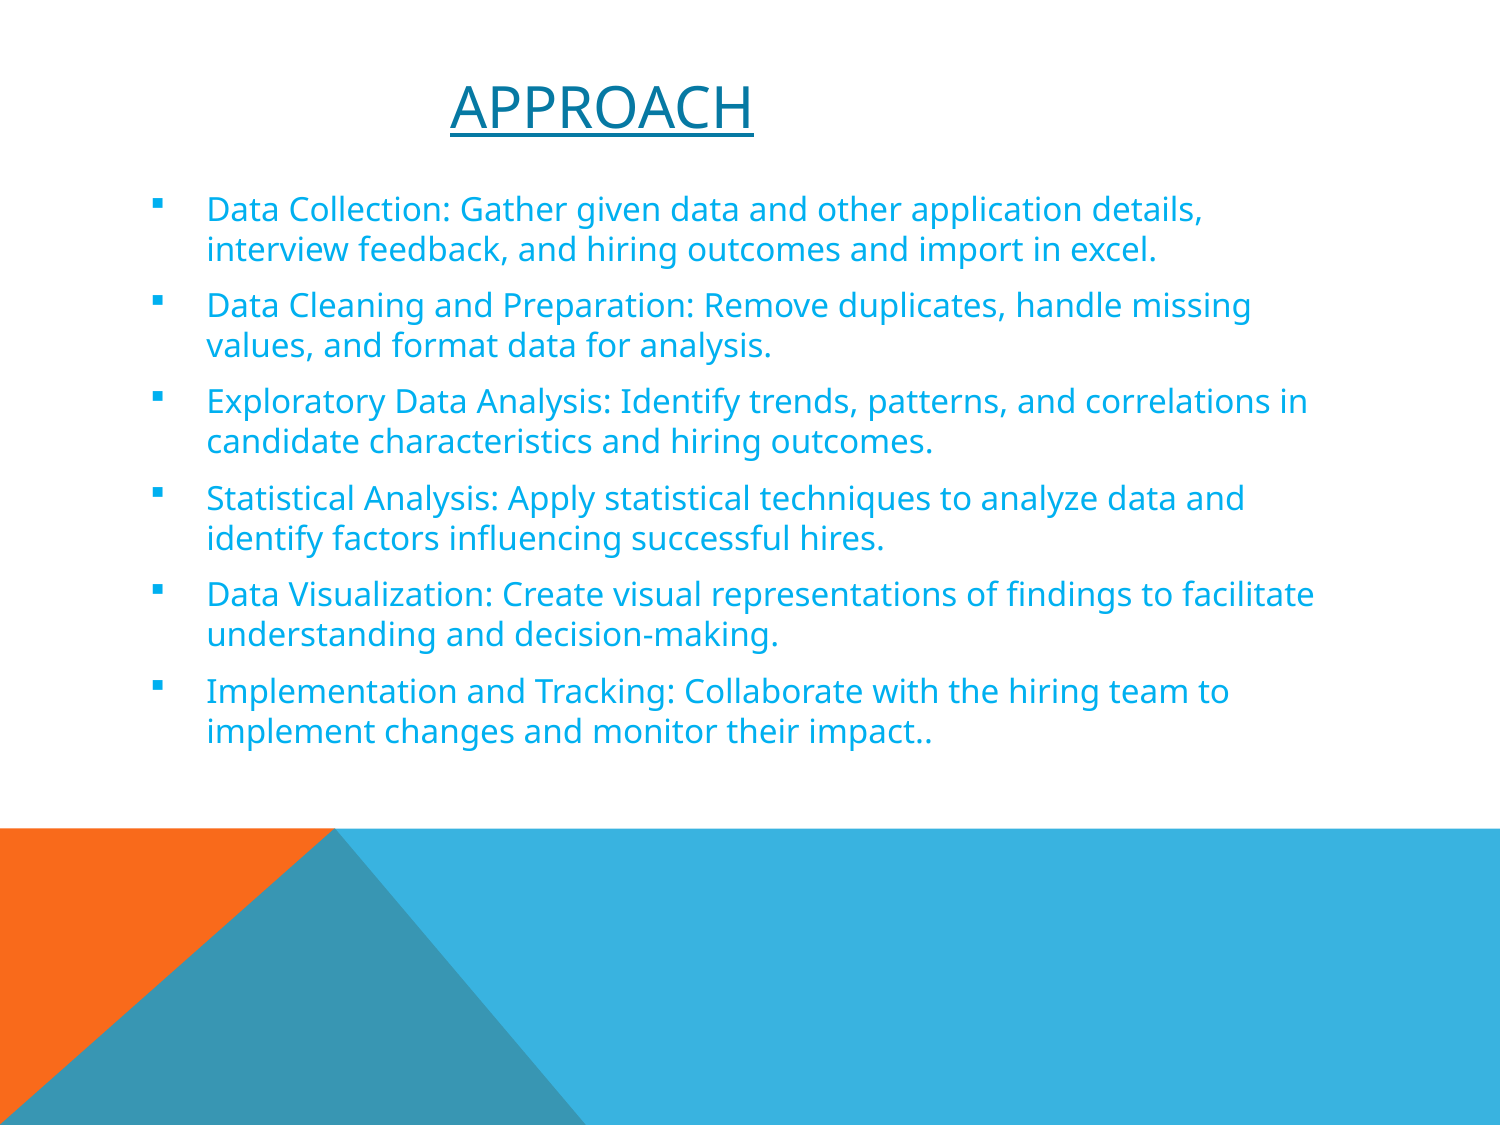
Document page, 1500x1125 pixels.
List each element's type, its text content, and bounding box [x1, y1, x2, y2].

list Data Collection: Gather given data and other application details, interview feedback, and hiring outcomes and import in excel. Data Cleaning and Preparation: Remove duplicates, handle missing values, and format data for analysis. Exploratory Data Analysis: Identify trends, patterns, and correlations in candidate characteristics and hiring outcomes. Statistical Analysis: Apply statistical techniques to analyze data and identify factors influencing successful hires. Data Visualization: Create visual representations of findings to facilitate understanding and decision-making. Implementation and Tracking: Collaborate with the hiring team to implement changes and monitor their impact.. [135, 180, 1369, 965]
title Approach [135, 60, 1369, 150]
